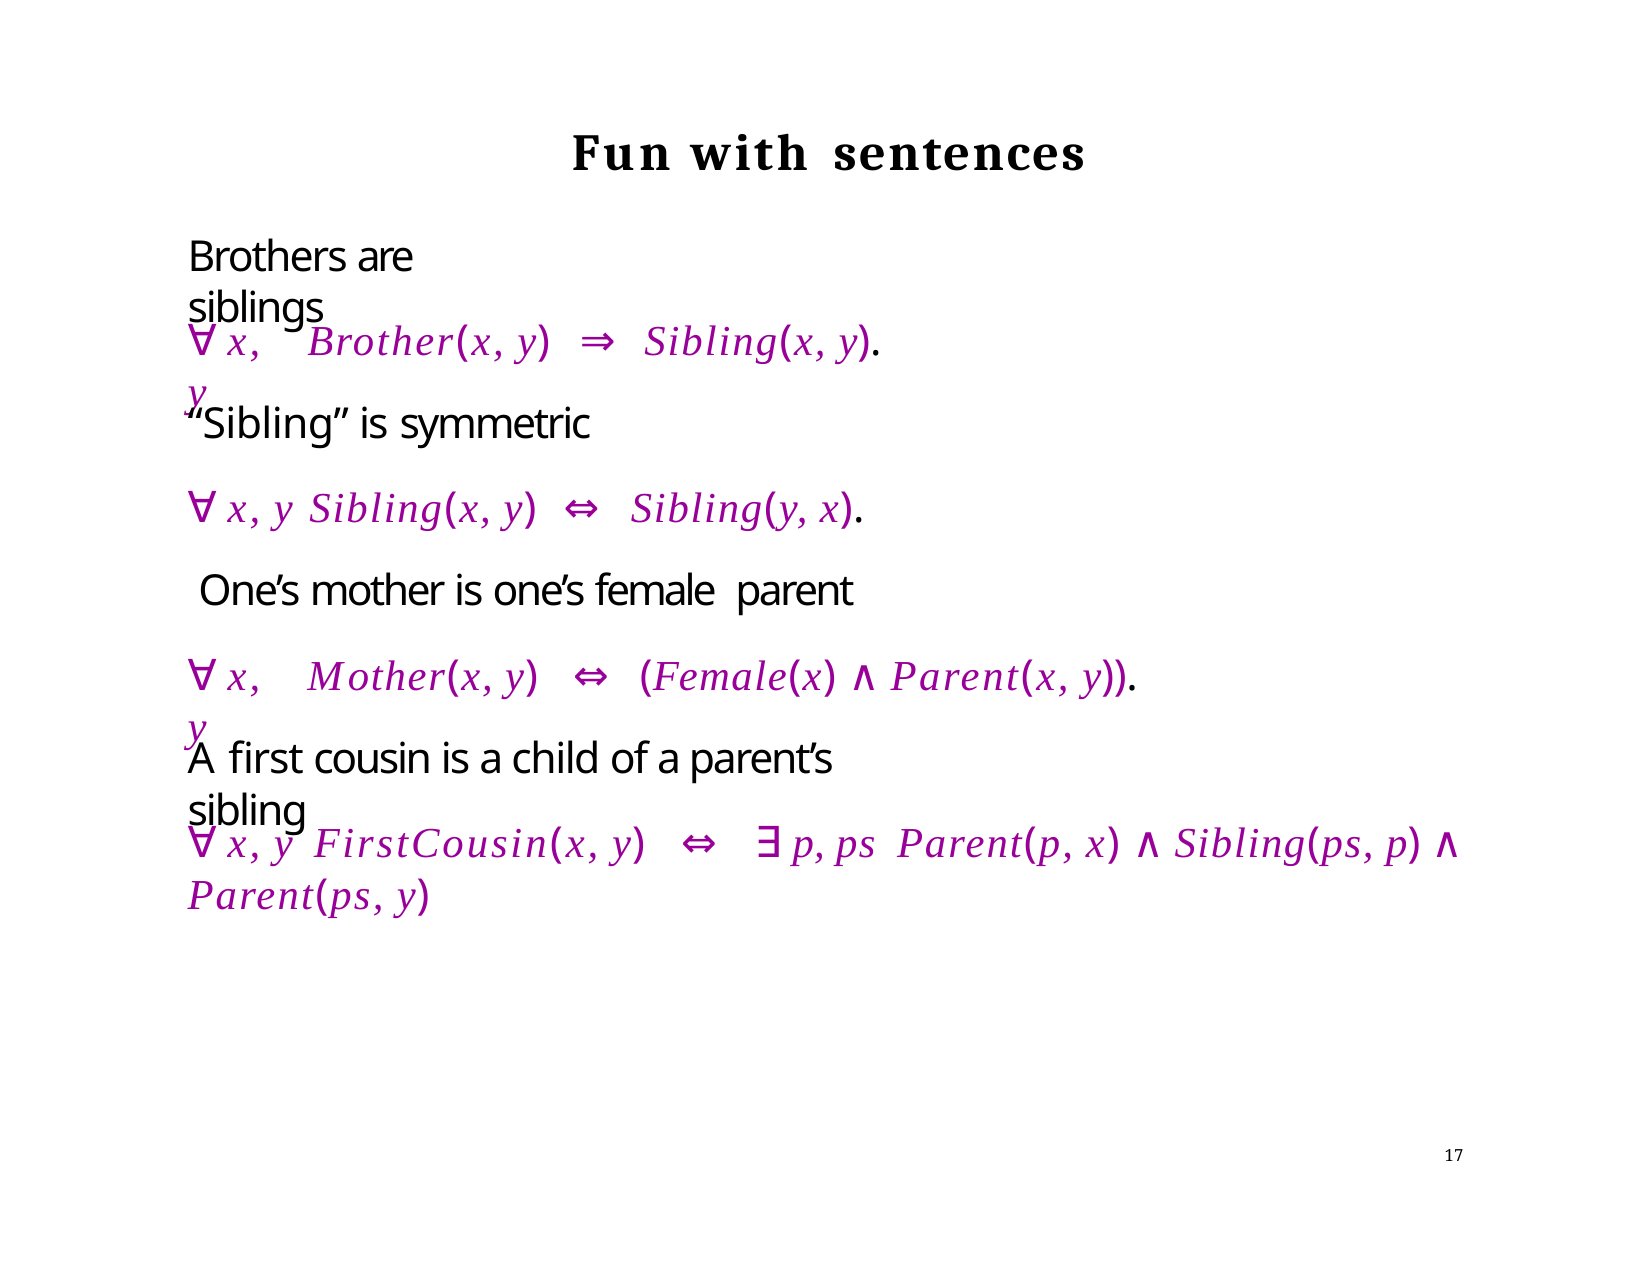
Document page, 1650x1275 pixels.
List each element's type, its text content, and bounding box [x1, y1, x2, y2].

text_box ∀ x, y ⇔ ∃ p, ps Parent(p, x) ∧ Sibling(ps, p) ∧ [185, 815, 1464, 867]
title Fun with sentences [191, 131, 1459, 344]
text_box Parent(ps, y) [185, 867, 437, 919]
text_box “Sibling” is symmetric ∀ x, y Sibling(x, y) ⇔ Sibling(y, x). One’s mother is one’s female parent [185, 396, 873, 615]
slide_number 17 [1440, 1149, 1467, 1275]
text_box Brothers are siblings [185, 228, 532, 332]
text_box Brother(x, y) ⇒ Sibling(x, y). [305, 312, 887, 364]
text_box A first cousin is a child of a parent’s sibling [185, 731, 923, 815]
text_box Mother(x, y) ⇔ (Female(x) ∧ Parent(x, y)). [305, 647, 1159, 699]
text_box ∀ x, y [185, 312, 284, 396]
text_box ∀ x, y [185, 647, 284, 731]
